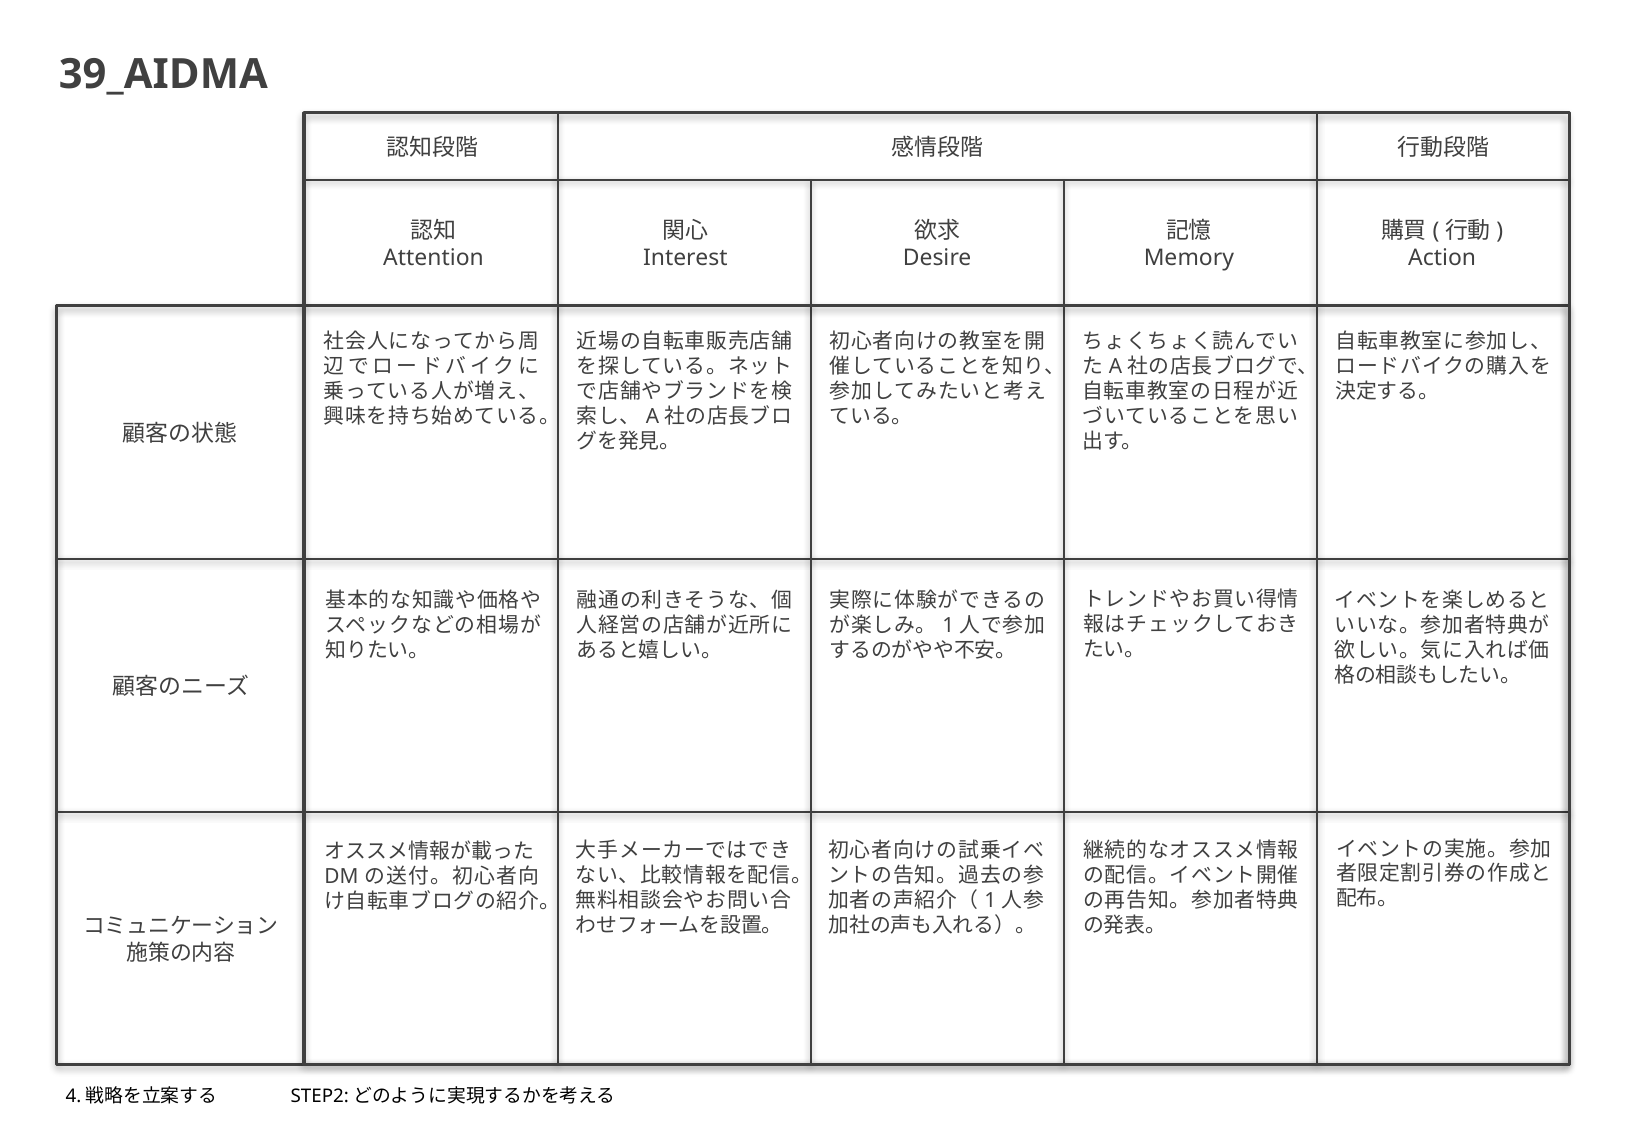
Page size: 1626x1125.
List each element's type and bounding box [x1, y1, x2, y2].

text_box [275, 1076, 631, 1114]
text_box [50, 1076, 232, 1114]
text_box [43, 39, 283, 104]
text_box [56, 112, 1570, 1065]
